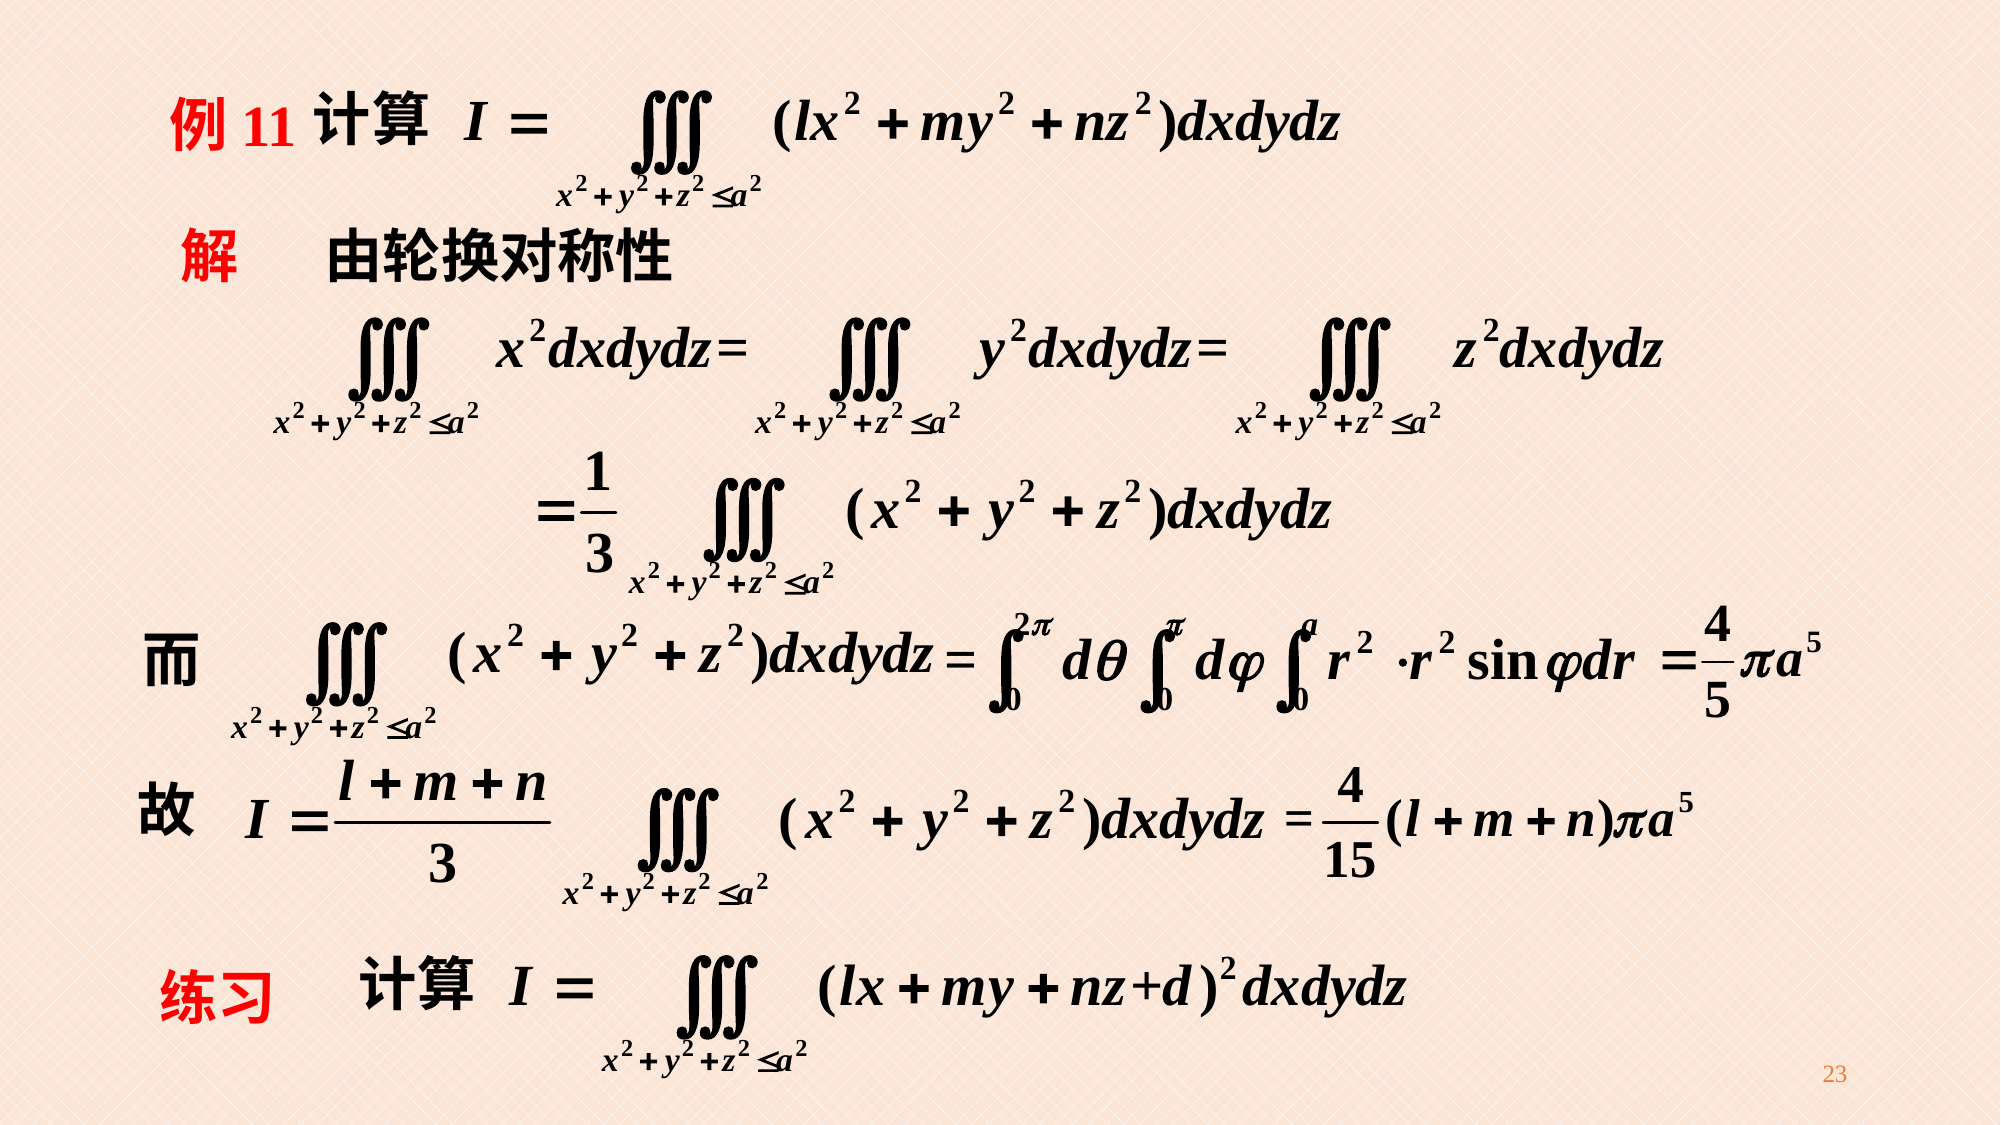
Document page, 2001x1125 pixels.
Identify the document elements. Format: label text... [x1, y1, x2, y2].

text_box 解 [166, 211, 254, 297]
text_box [1275, 748, 1702, 890]
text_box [144, 932, 1420, 1093]
text_box 故 [122, 765, 211, 851]
text_box 例11 [154, 80, 305, 165]
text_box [935, 596, 1649, 723]
slide_number 23 [1412, 1042, 1863, 1103]
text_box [219, 599, 948, 760]
text_box 由轮换对称性 [309, 229, 689, 294]
text_box 而 [128, 615, 219, 701]
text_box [233, 741, 1278, 926]
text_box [261, 294, 1680, 455]
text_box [1649, 586, 1834, 730]
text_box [305, 67, 1355, 229]
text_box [524, 431, 1345, 599]
